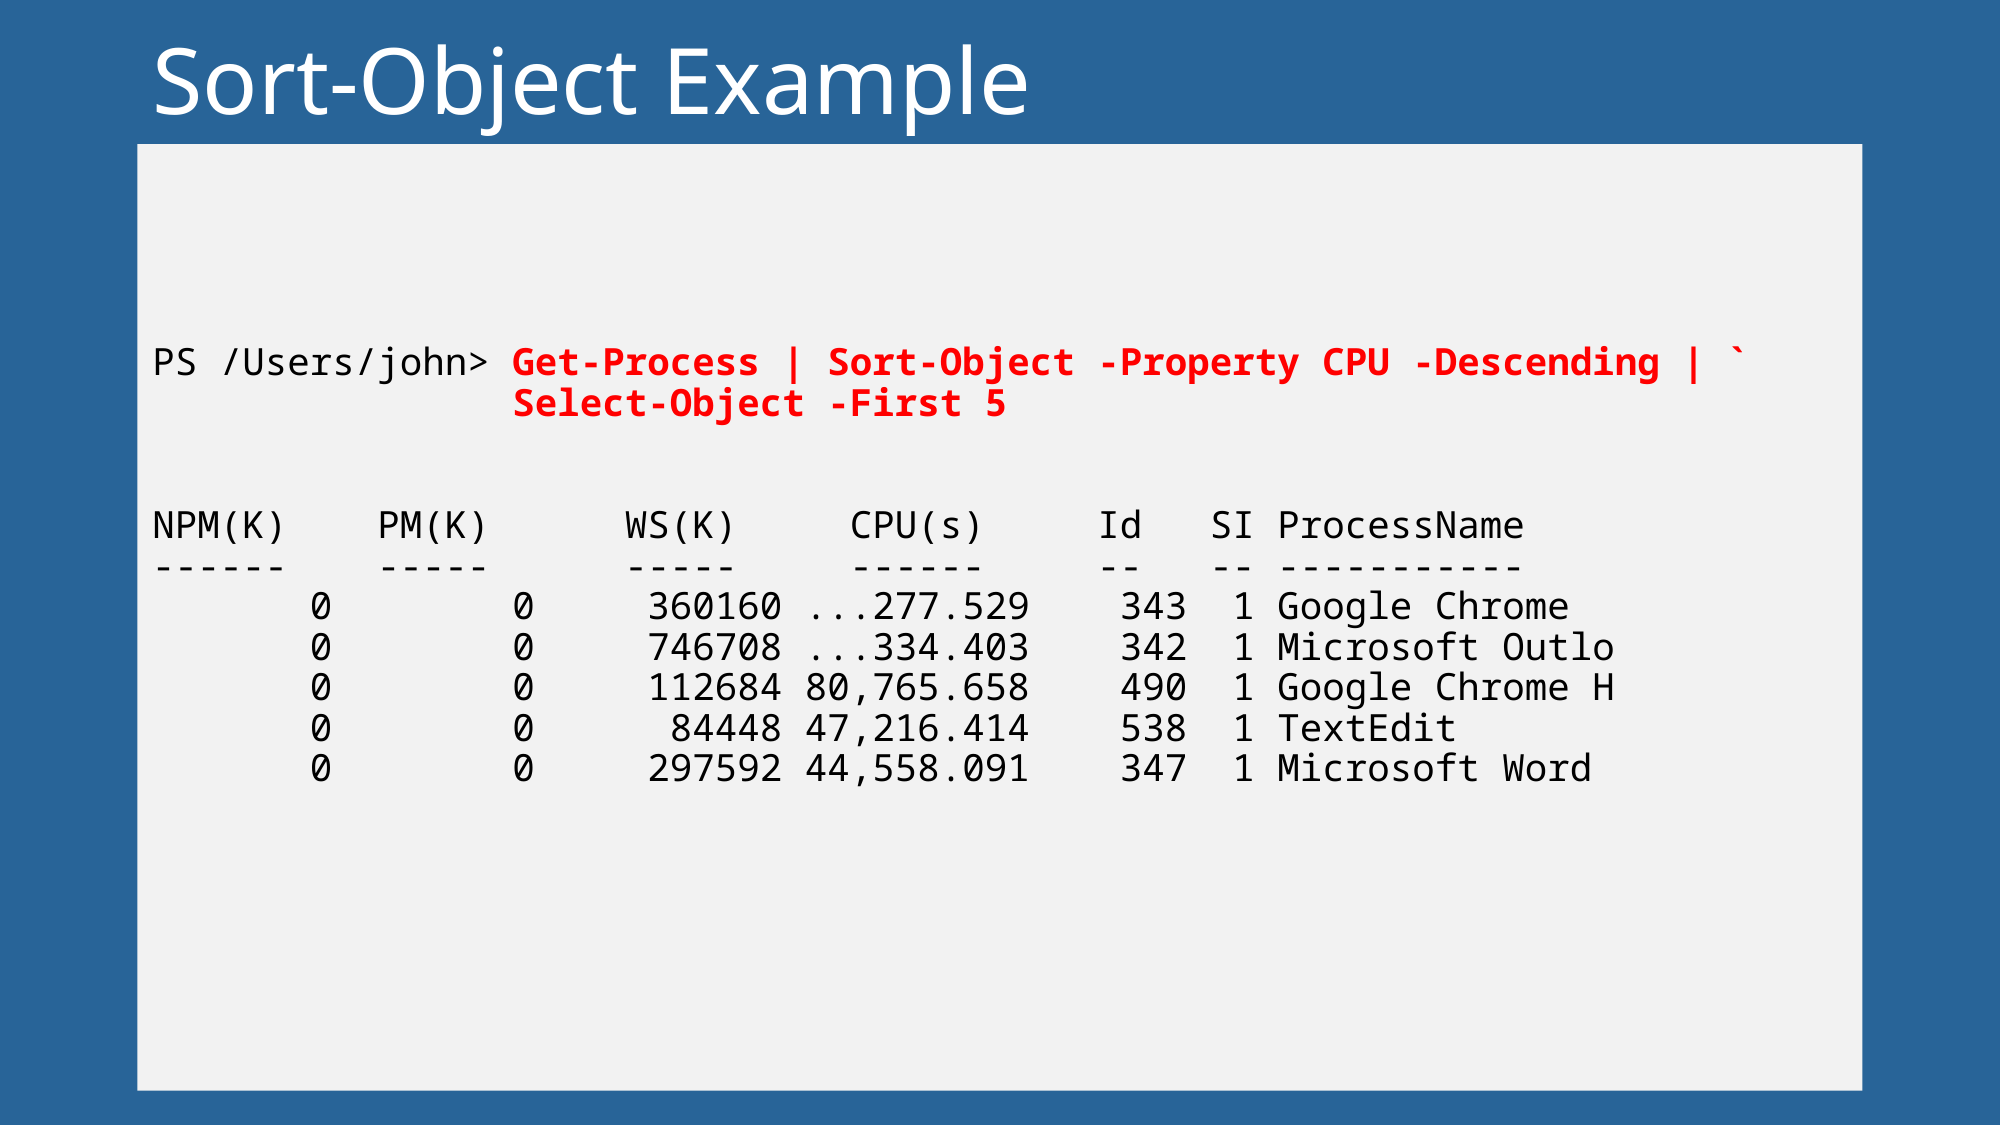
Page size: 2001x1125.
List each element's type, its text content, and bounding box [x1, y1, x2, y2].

list PS /Users/john> Get-Process | Sort-Object -Property CPU -Descending | ` Select-Object -First 5 NPM(K) PM(K) WS(K) CPU(s) Id SI ProcessName ------ ----- ----- ------ -- -- ----------- 0 0 360160 ...277.529 343 1 Google Chrome 0 0 746708 ...334.403 342 1 Microsoft Outlo 0 0 112684 80,765.658 490 1 Google Chrome H 0 0 84448 47,216.414 538 1 TextEdit 0 0 297592 44,558.091 347 1 Microsoft Word [137, 144, 1863, 1091]
title Sort-Object Example [137, 25, 1863, 144]
